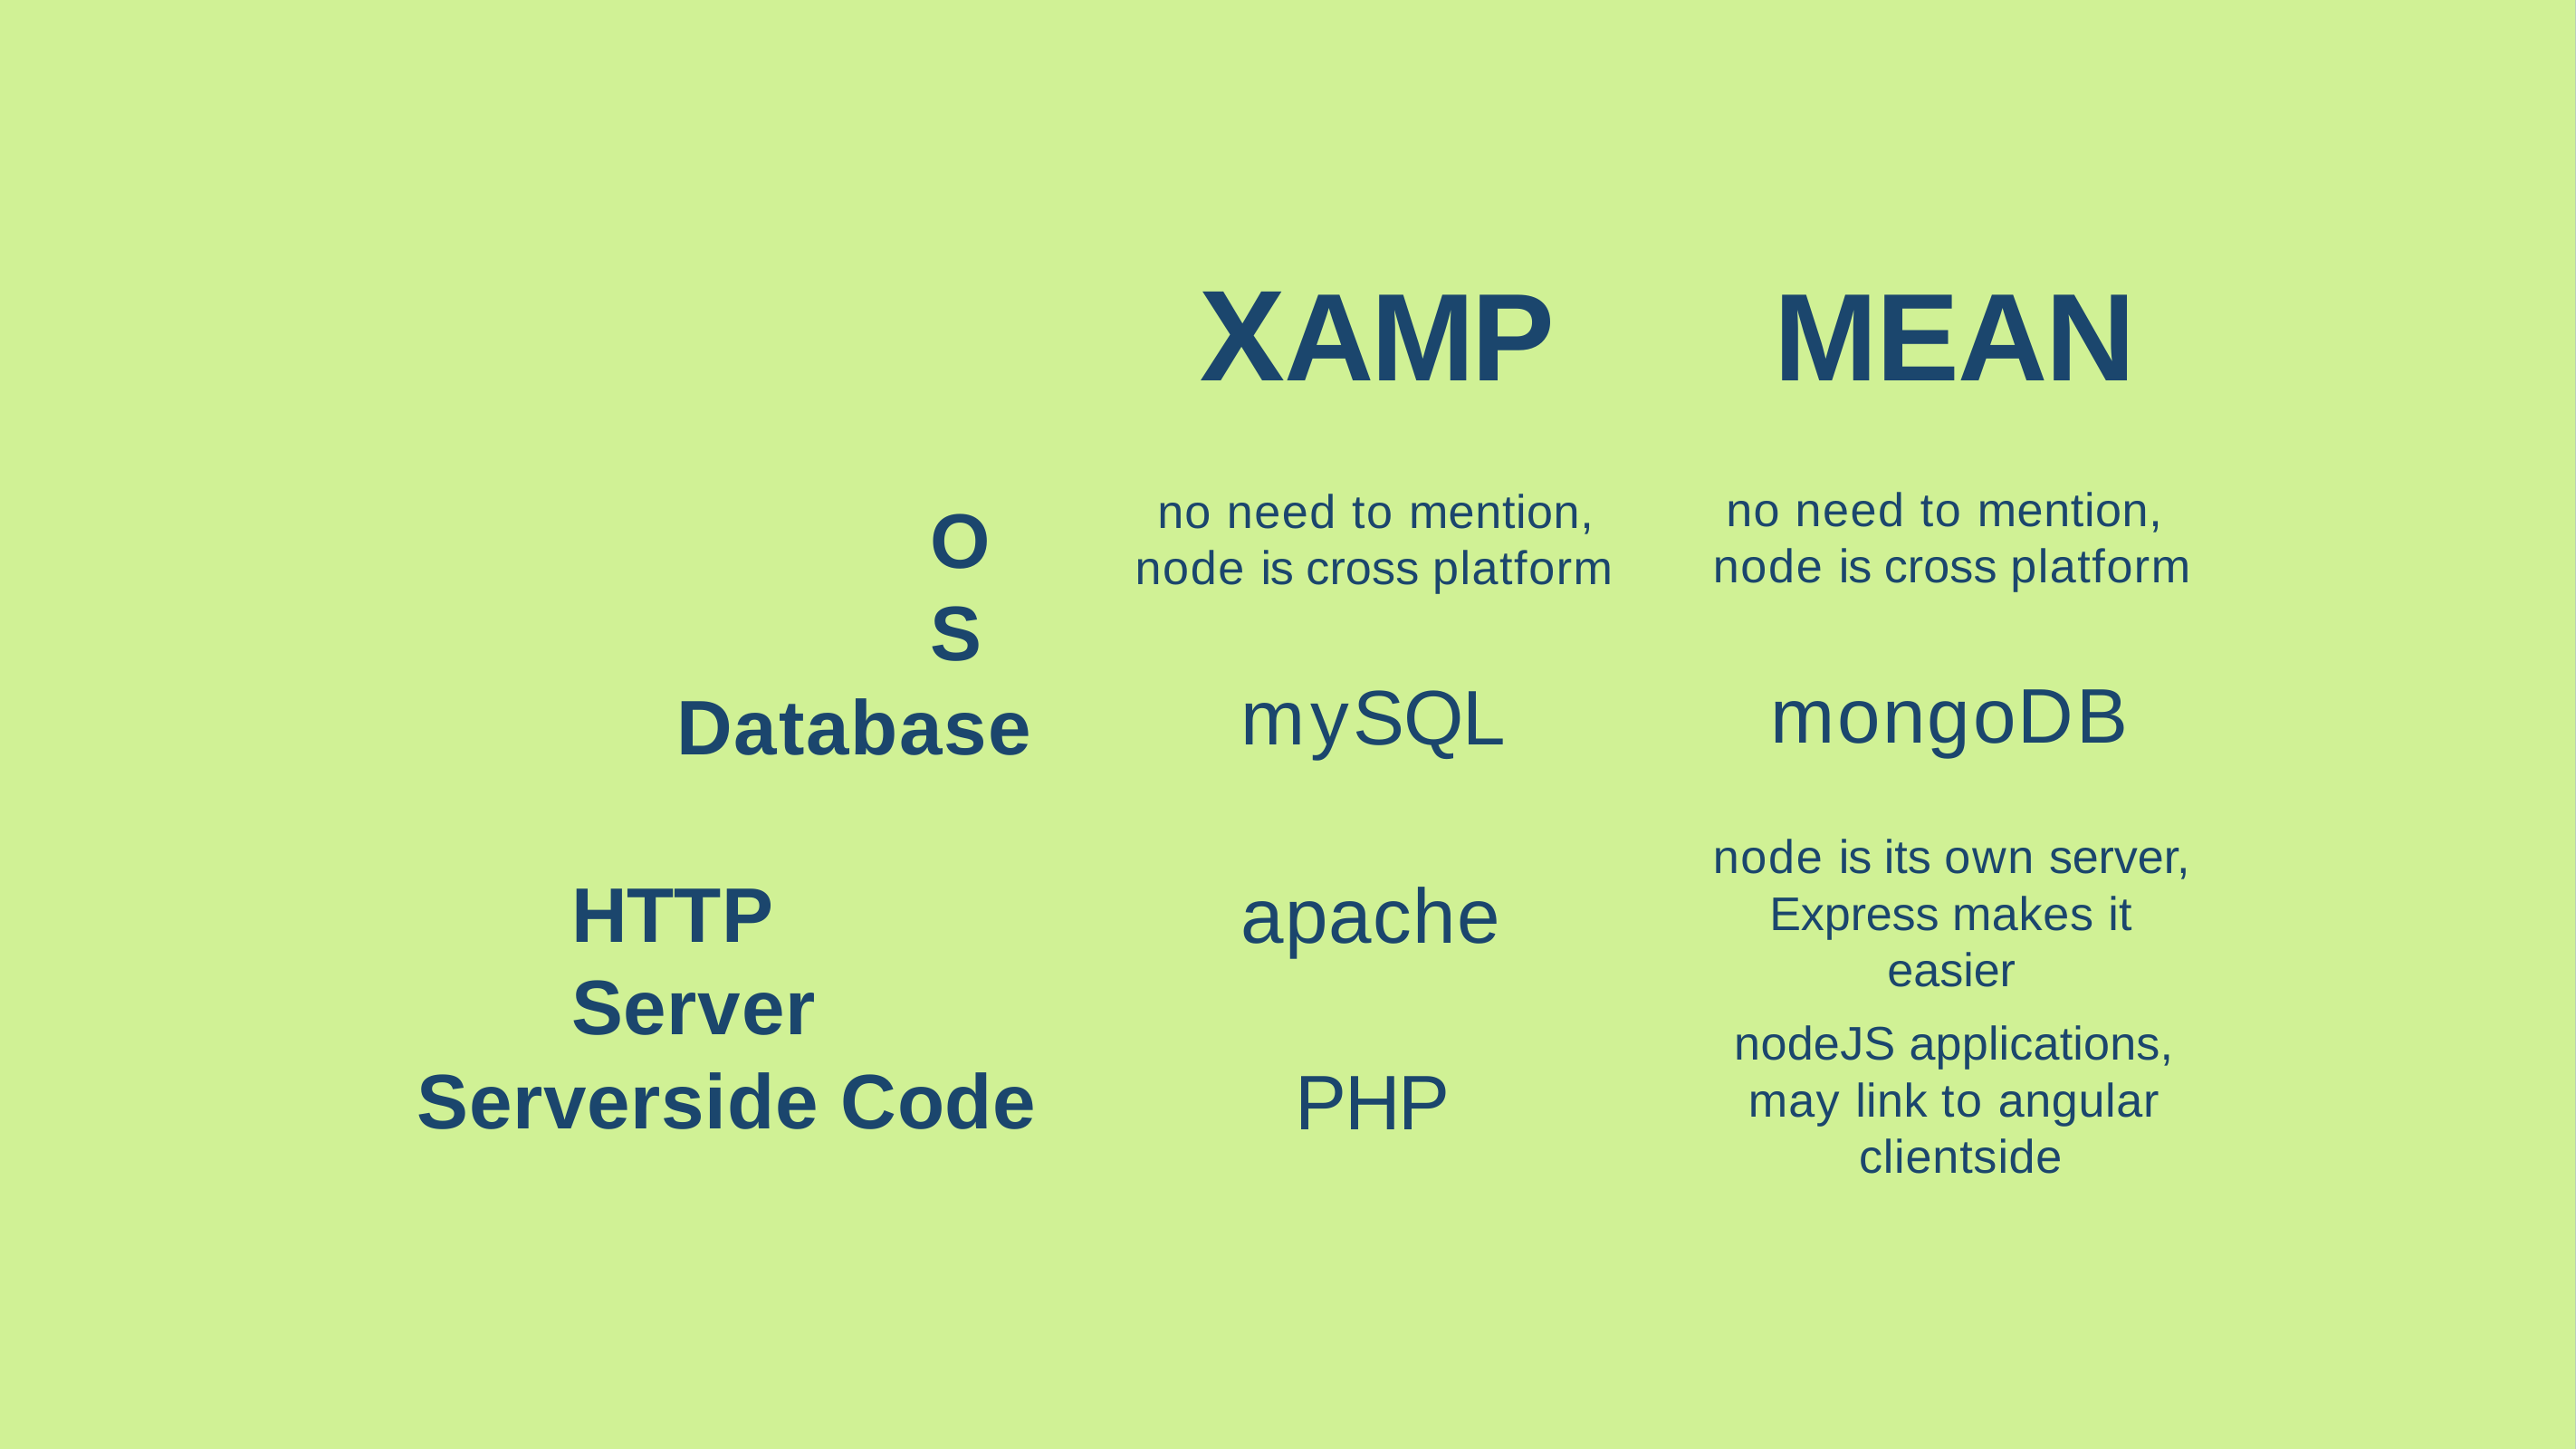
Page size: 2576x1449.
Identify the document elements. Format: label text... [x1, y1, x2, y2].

text_box XAMP [1199, 254, 1556, 479]
text_box mongoDB node is its own server, Express makes it easier nodeJS applications, may link to angular clientside [1709, 664, 2191, 1184]
text_box apache [1239, 864, 1505, 959]
text_box PHP [1293, 1051, 1451, 1146]
text_box OS [928, 489, 1037, 676]
text_box HTTP Server [569, 863, 1037, 1050]
text_box MEAN no need to mention, node is cross platform [1709, 254, 2192, 592]
text_box mySQL [1239, 666, 1507, 761]
text_box no need to mention, node is cross platform [1133, 479, 1614, 595]
text_box [0, 0, 2576, 1449]
text_box Serverside Code [415, 1050, 1037, 1145]
text_box Database [675, 676, 1037, 772]
